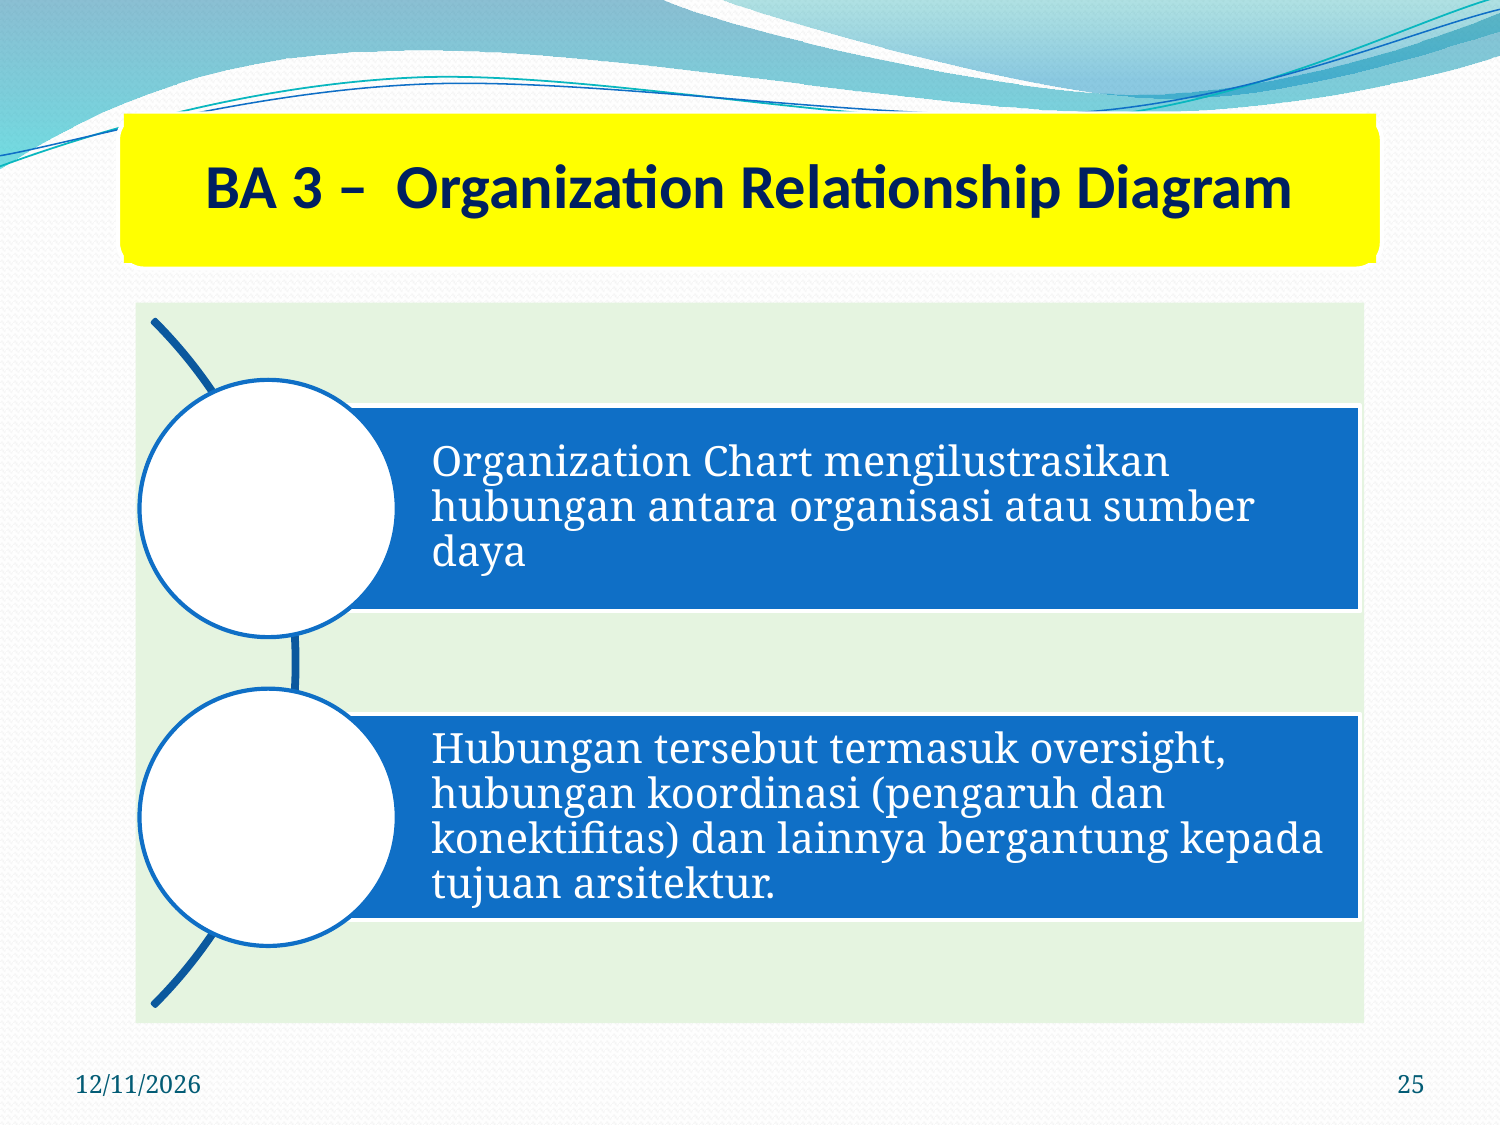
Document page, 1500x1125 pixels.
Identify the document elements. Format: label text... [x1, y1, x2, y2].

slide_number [75, 1042, 425, 1103]
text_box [117, 113, 1383, 269]
slide_number 25 [1299, 1042, 1425, 1103]
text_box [135, 302, 1365, 1024]
